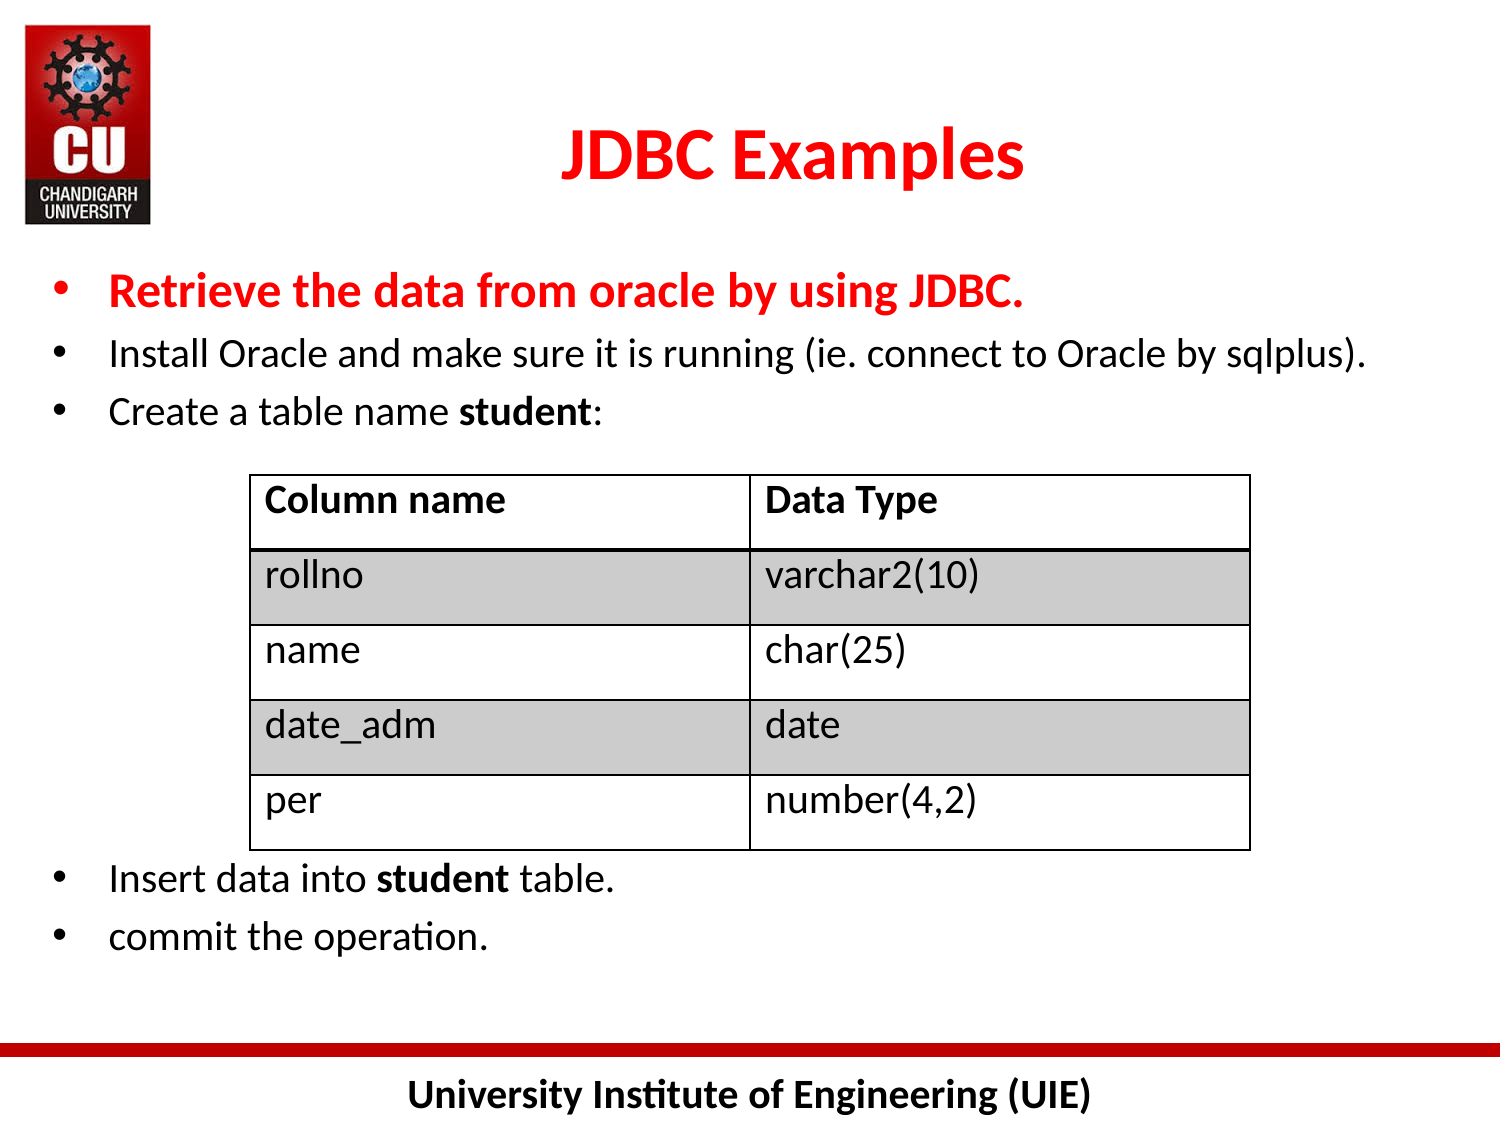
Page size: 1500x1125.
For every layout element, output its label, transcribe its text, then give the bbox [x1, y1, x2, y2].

table_cell char(25) [751, 626, 1249, 699]
table_cell date_adm [251, 701, 749, 774]
table_cell number(4,2) [751, 776, 1249, 849]
table_cell rollno [251, 552, 749, 624]
table_cell varchar2(10) [751, 552, 1249, 624]
list Retrieve the data from oracle by using JDBC. Install Oracle and make sure it is running (ie. connect to Oracle by sqlplus). Create a table name student: Insert data into student table. commit the operation. [37, 249, 1438, 1025]
table_header Data Type [751, 476, 1249, 548]
table_cell date [751, 701, 1249, 774]
table_cell per [251, 776, 749, 849]
title JDBC Examples [187, 99, 1400, 200]
picture [24, 24, 151, 225]
table_cell name [251, 626, 749, 699]
table_header Column name [251, 476, 749, 548]
